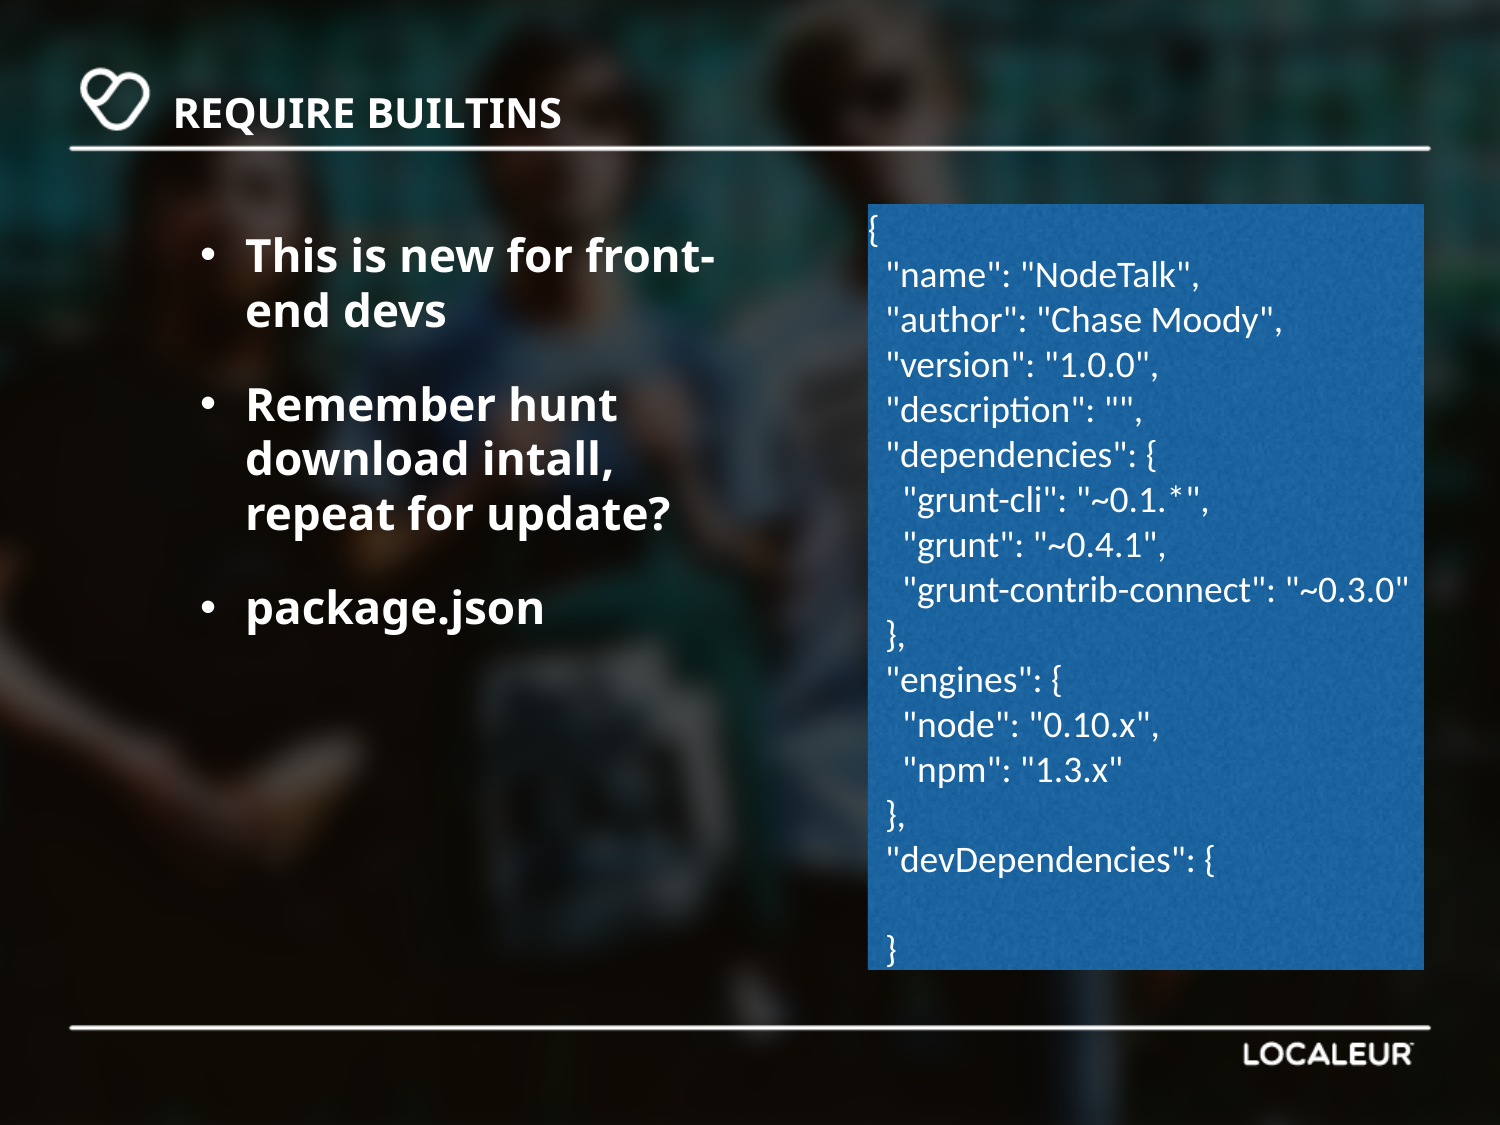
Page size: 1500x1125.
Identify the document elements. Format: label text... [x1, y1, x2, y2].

text_box { "name": "NodeTalk", "author": "Chase Moody", "version": "1.0.0", "description": "", "dependencies": { "grunt-cli": "~0.1.*", "grunt": "~0.4.1", "grunt-contrib-connect": "~0.3.0" }, "engines": { "node": "0.10.x", "npm": "1.3.x" }, "devDependencies": { } [867, 204, 1424, 970]
picture [0, 0, 1500, 1125]
subtitle This is new for front-end devs Remember hunt download intall, repeat for update? package.json [125, 218, 764, 1017]
title REQUIRE BUILTINS [157, 81, 924, 143]
